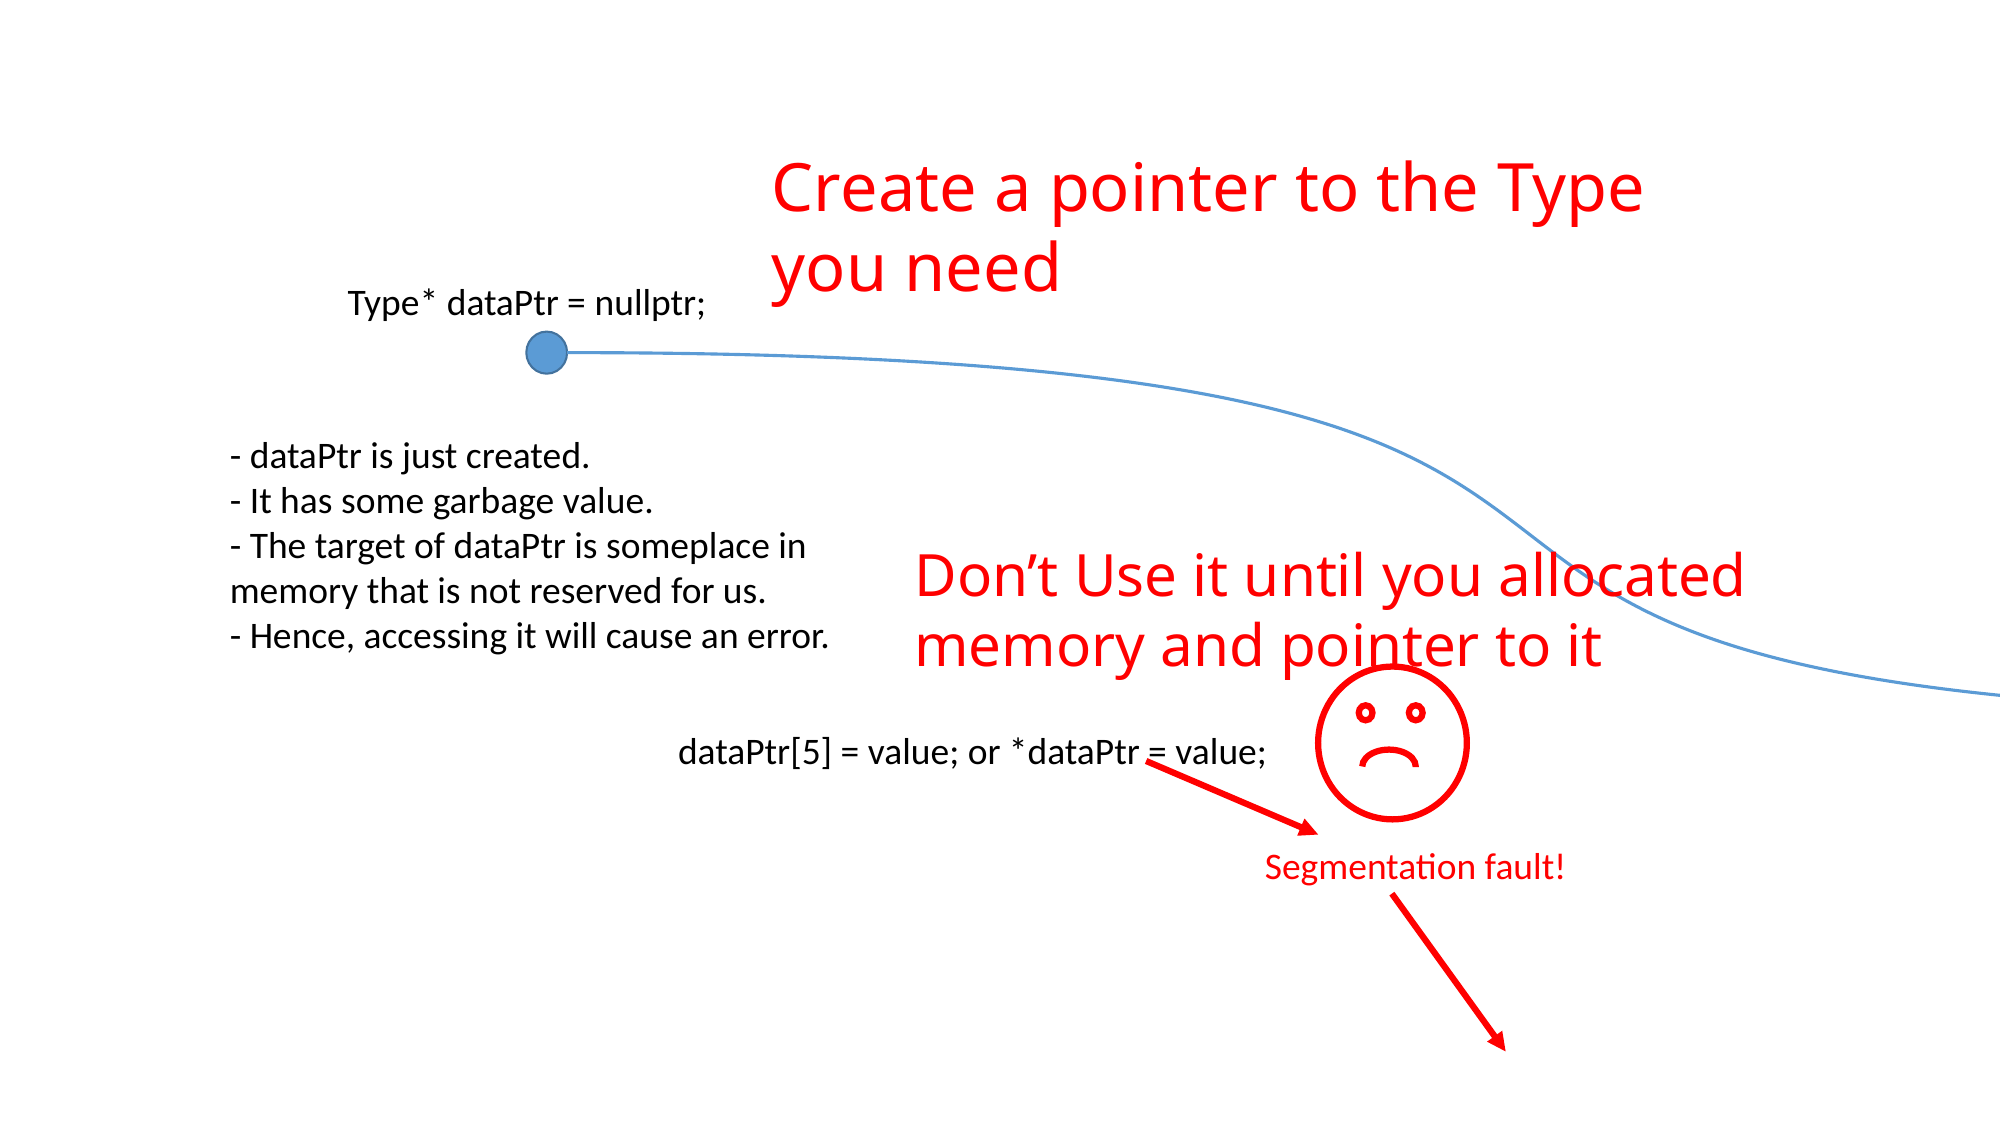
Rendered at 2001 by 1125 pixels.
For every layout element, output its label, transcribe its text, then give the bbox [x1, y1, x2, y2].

text_box [525, 331, 568, 375]
text_box Type* dataPtr = nullptr; [333, 270, 758, 331]
text_box Create a pointer to the Type you need [757, 137, 1776, 312]
text_box [1357, 714, 1374, 722]
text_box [1146, 760, 1319, 835]
text_box [1317, 714, 1468, 821]
text_box [1408, 714, 1424, 722]
text_box [1361, 749, 1417, 768]
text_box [567, 352, 2000, 714]
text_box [1391, 893, 1506, 1052]
text_box - dataPtr is just created. - It has some garbage value. - The target of dataPtr is someplace in memory that is not reserved for us. - Hence, accessing it will cause an error. [215, 424, 567, 664]
text_box Segmentation fault! [1250, 834, 1582, 895]
text_box dataPtr[5] = value; or *dataPtr = value; [663, 719, 1305, 780]
